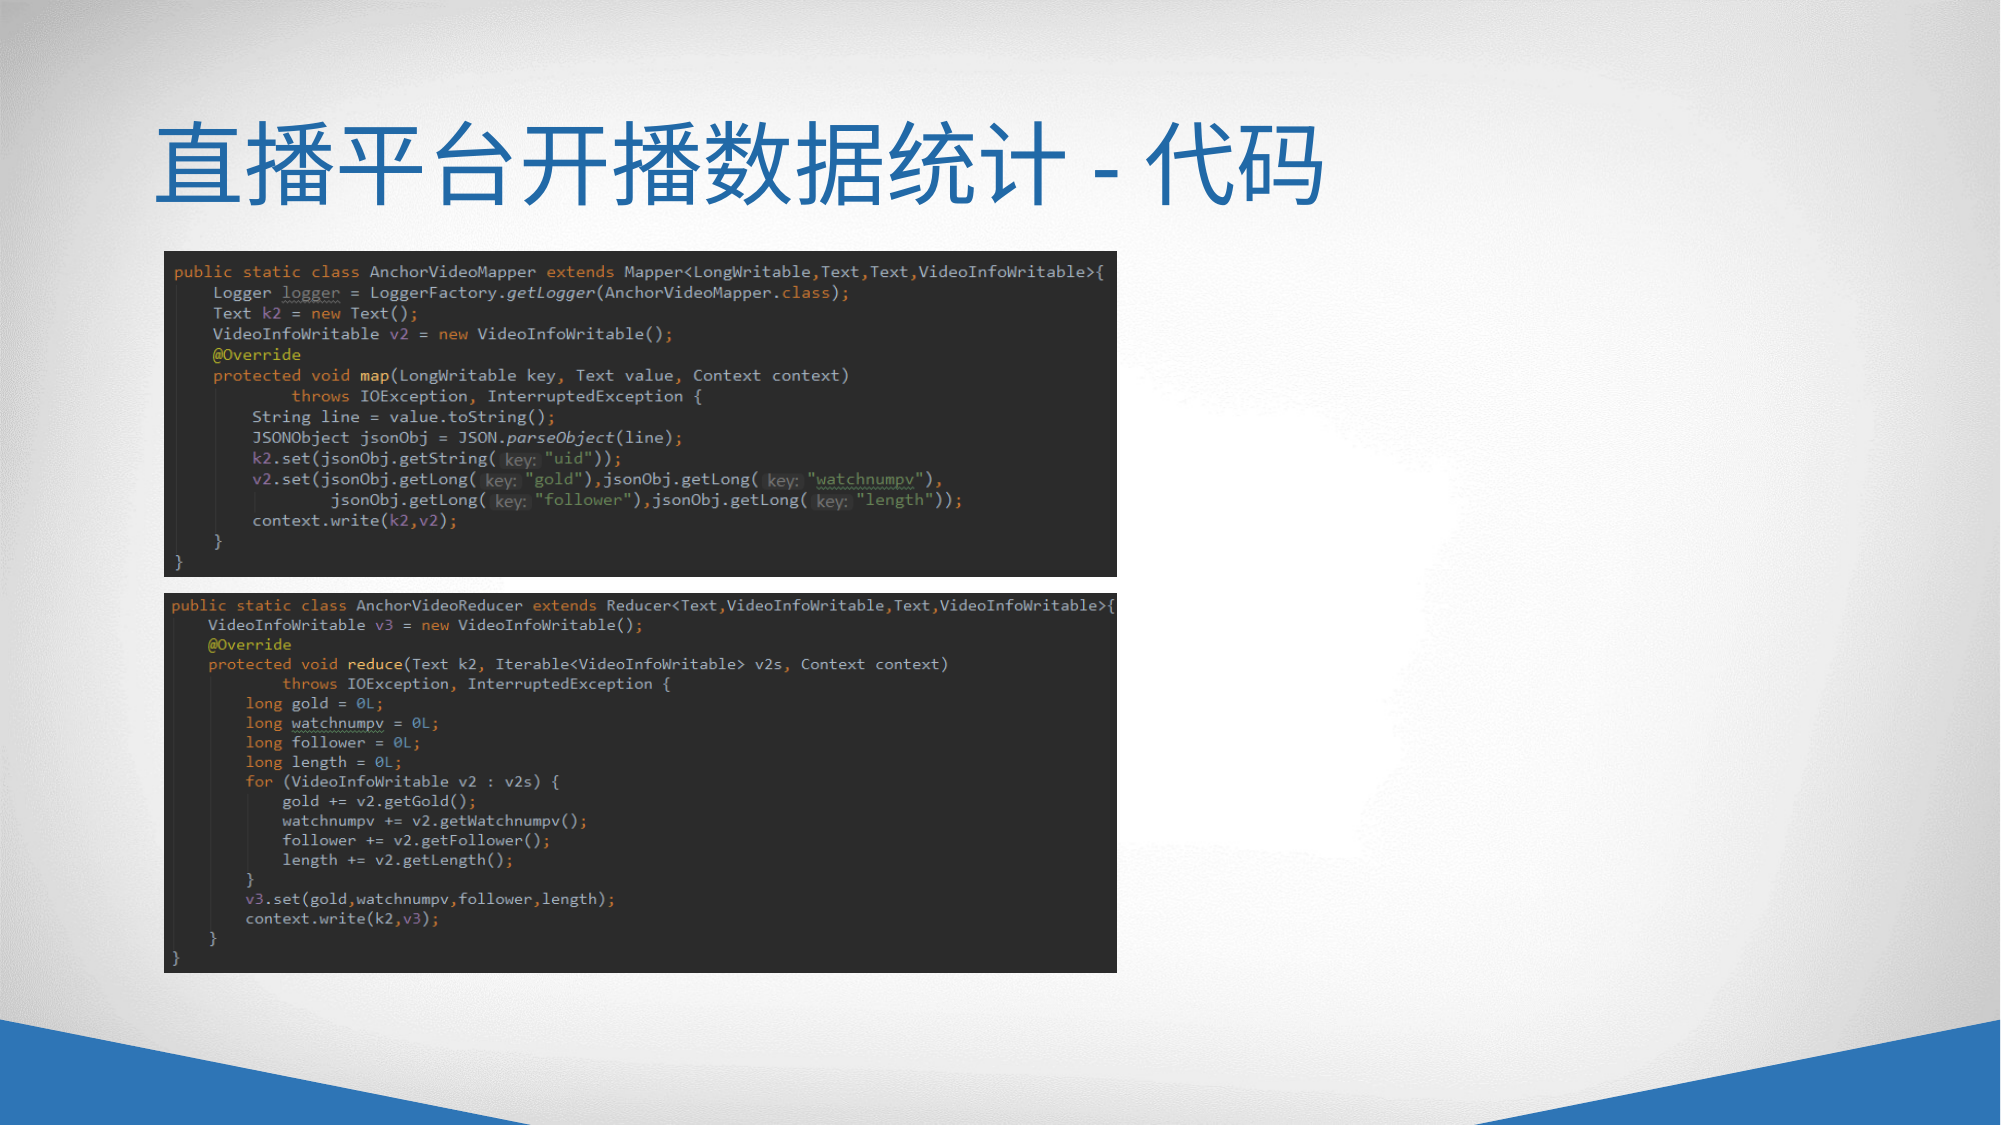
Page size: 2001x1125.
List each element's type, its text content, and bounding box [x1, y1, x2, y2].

title 直播平台开播数据统计-代码 [137, 59, 1863, 278]
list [164, 251, 1117, 577]
picture [0, 0, 2001, 1125]
